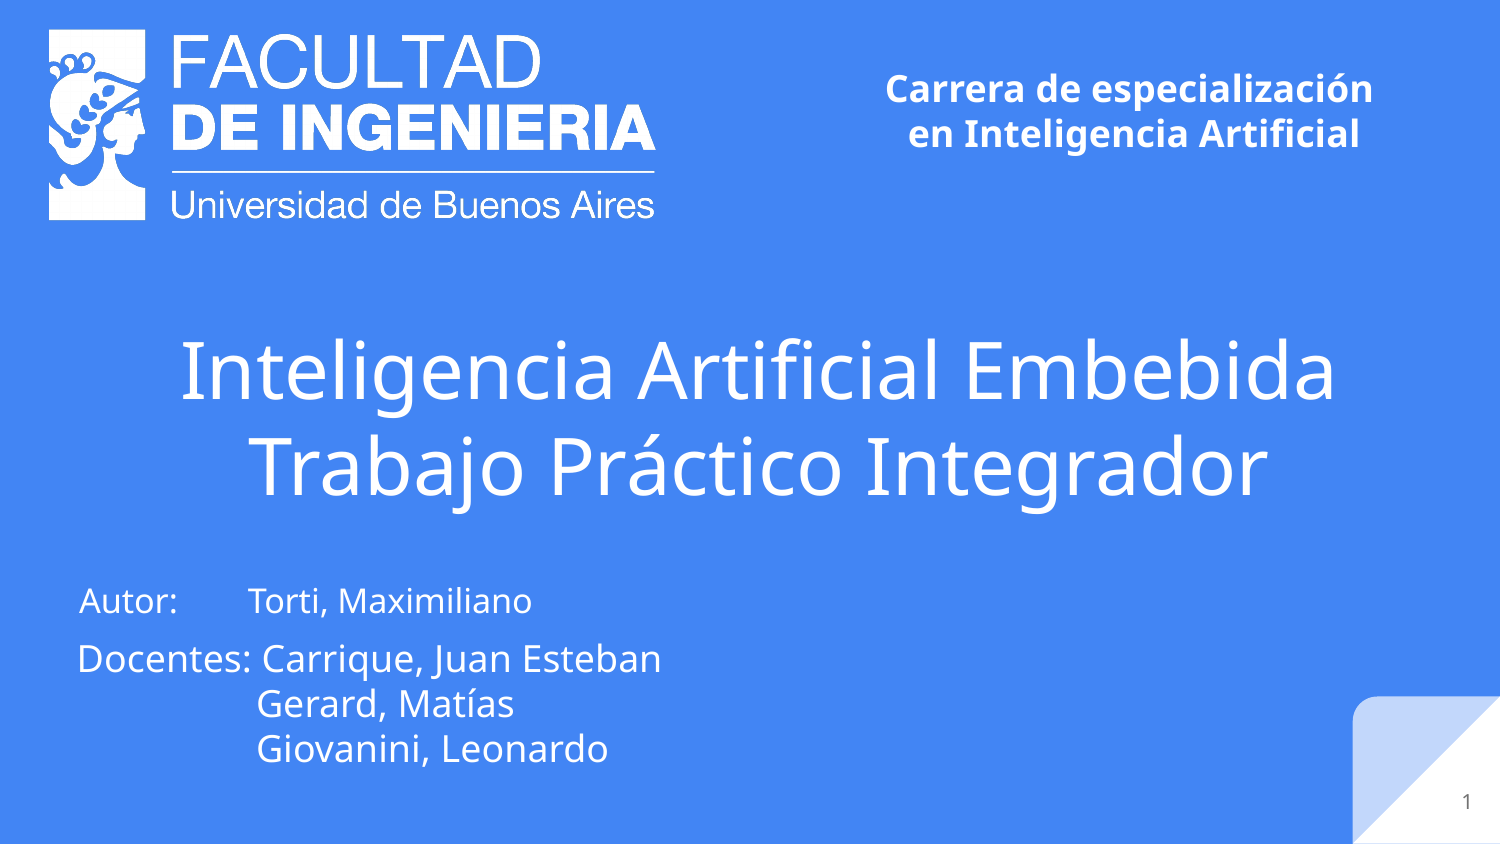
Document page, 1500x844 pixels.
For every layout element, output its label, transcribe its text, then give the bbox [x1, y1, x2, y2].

subtitle Docentes: Carrique, Juan Esteban Gerard, Matías Giovanini, Leonardo [61, 619, 1411, 844]
subtitle Carrera de especialización en Inteligencia Artificial [853, 50, 1416, 200]
slide_number 1 [1398, 770, 1489, 835]
picture [49, 25, 660, 223]
title Inteligencia Artificial Embebida Trabajo Práctico Integrador [64, 310, 1454, 526]
subtitle Autor: Torti, Maximiliano [64, 564, 1413, 636]
